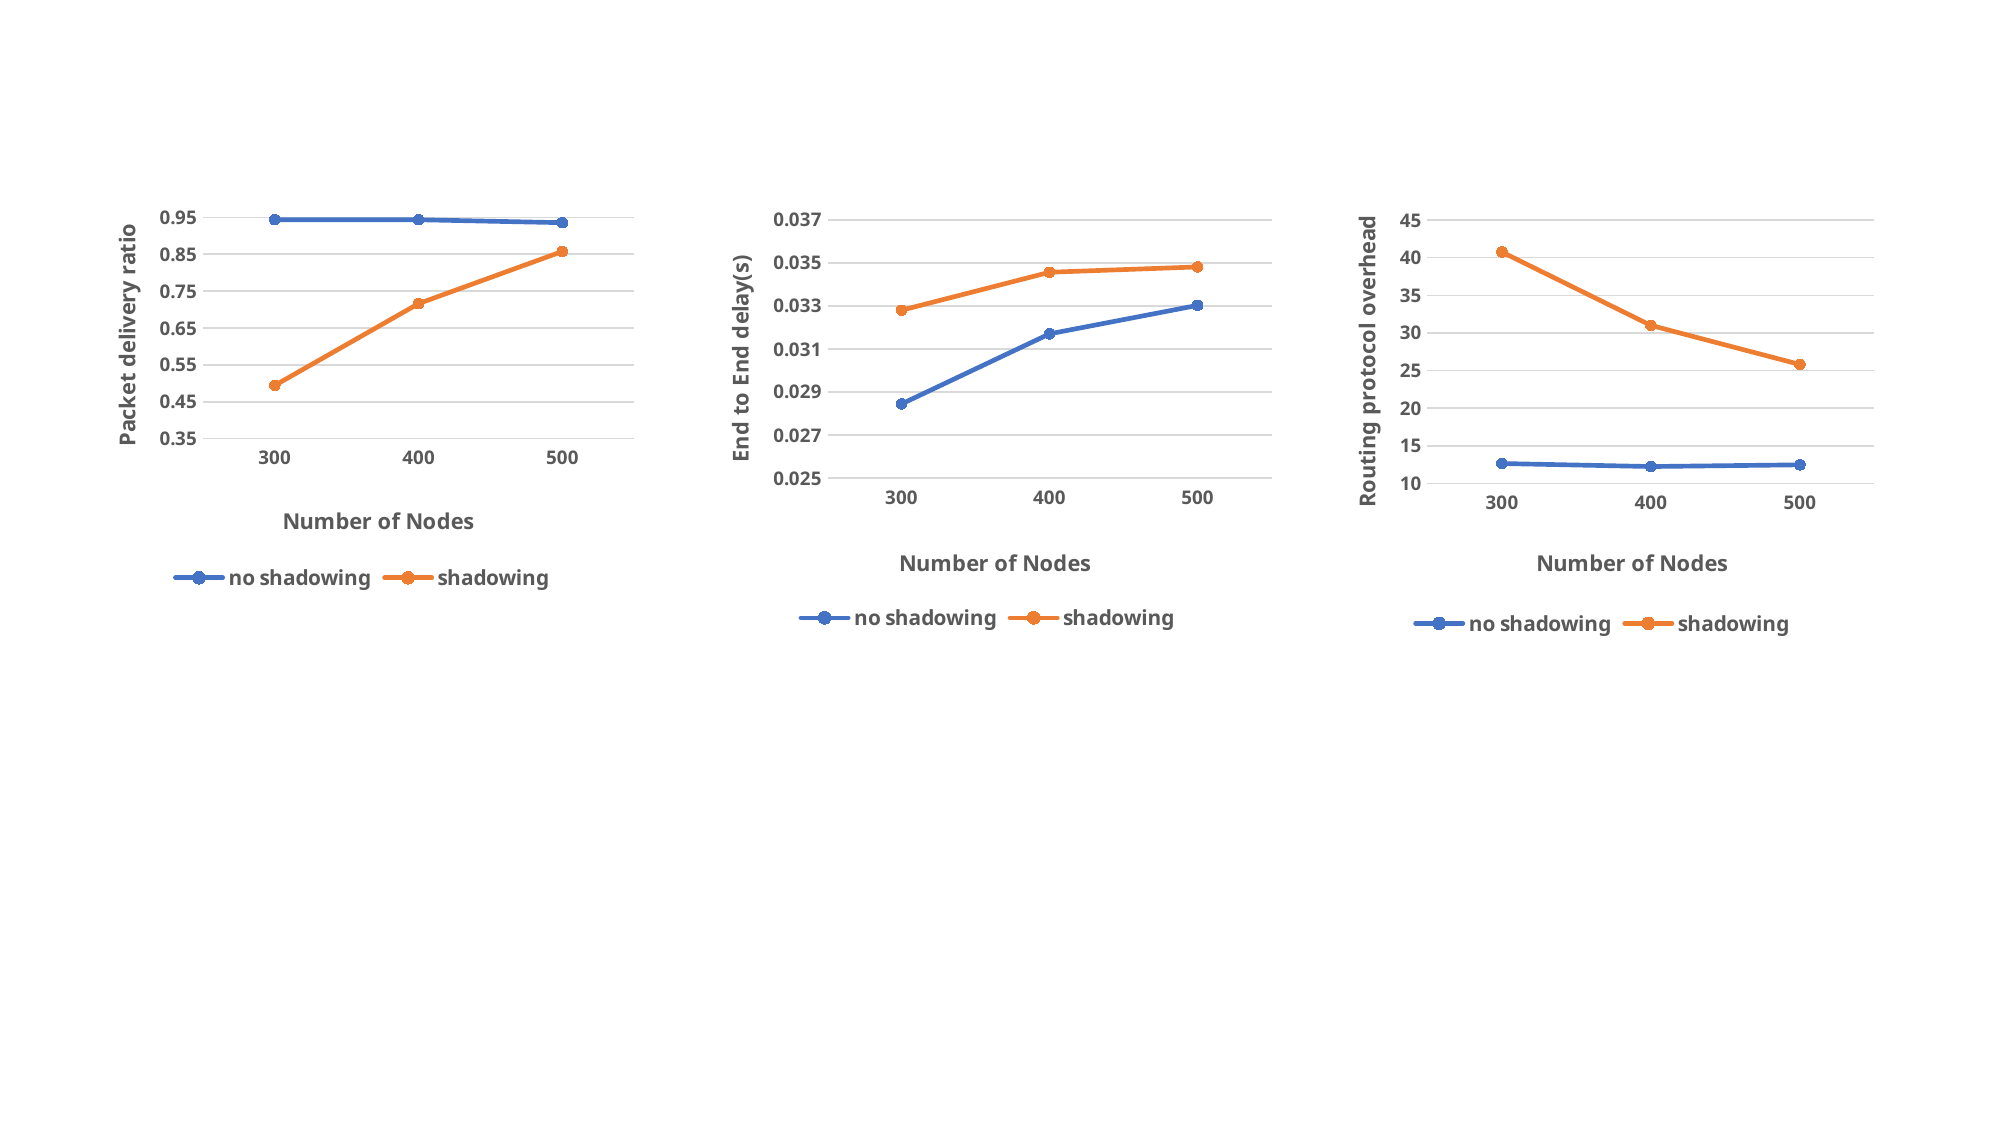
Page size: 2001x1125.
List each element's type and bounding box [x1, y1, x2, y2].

chart [78, 190, 646, 598]
chart [1318, 197, 1886, 644]
chart [691, 197, 1284, 638]
